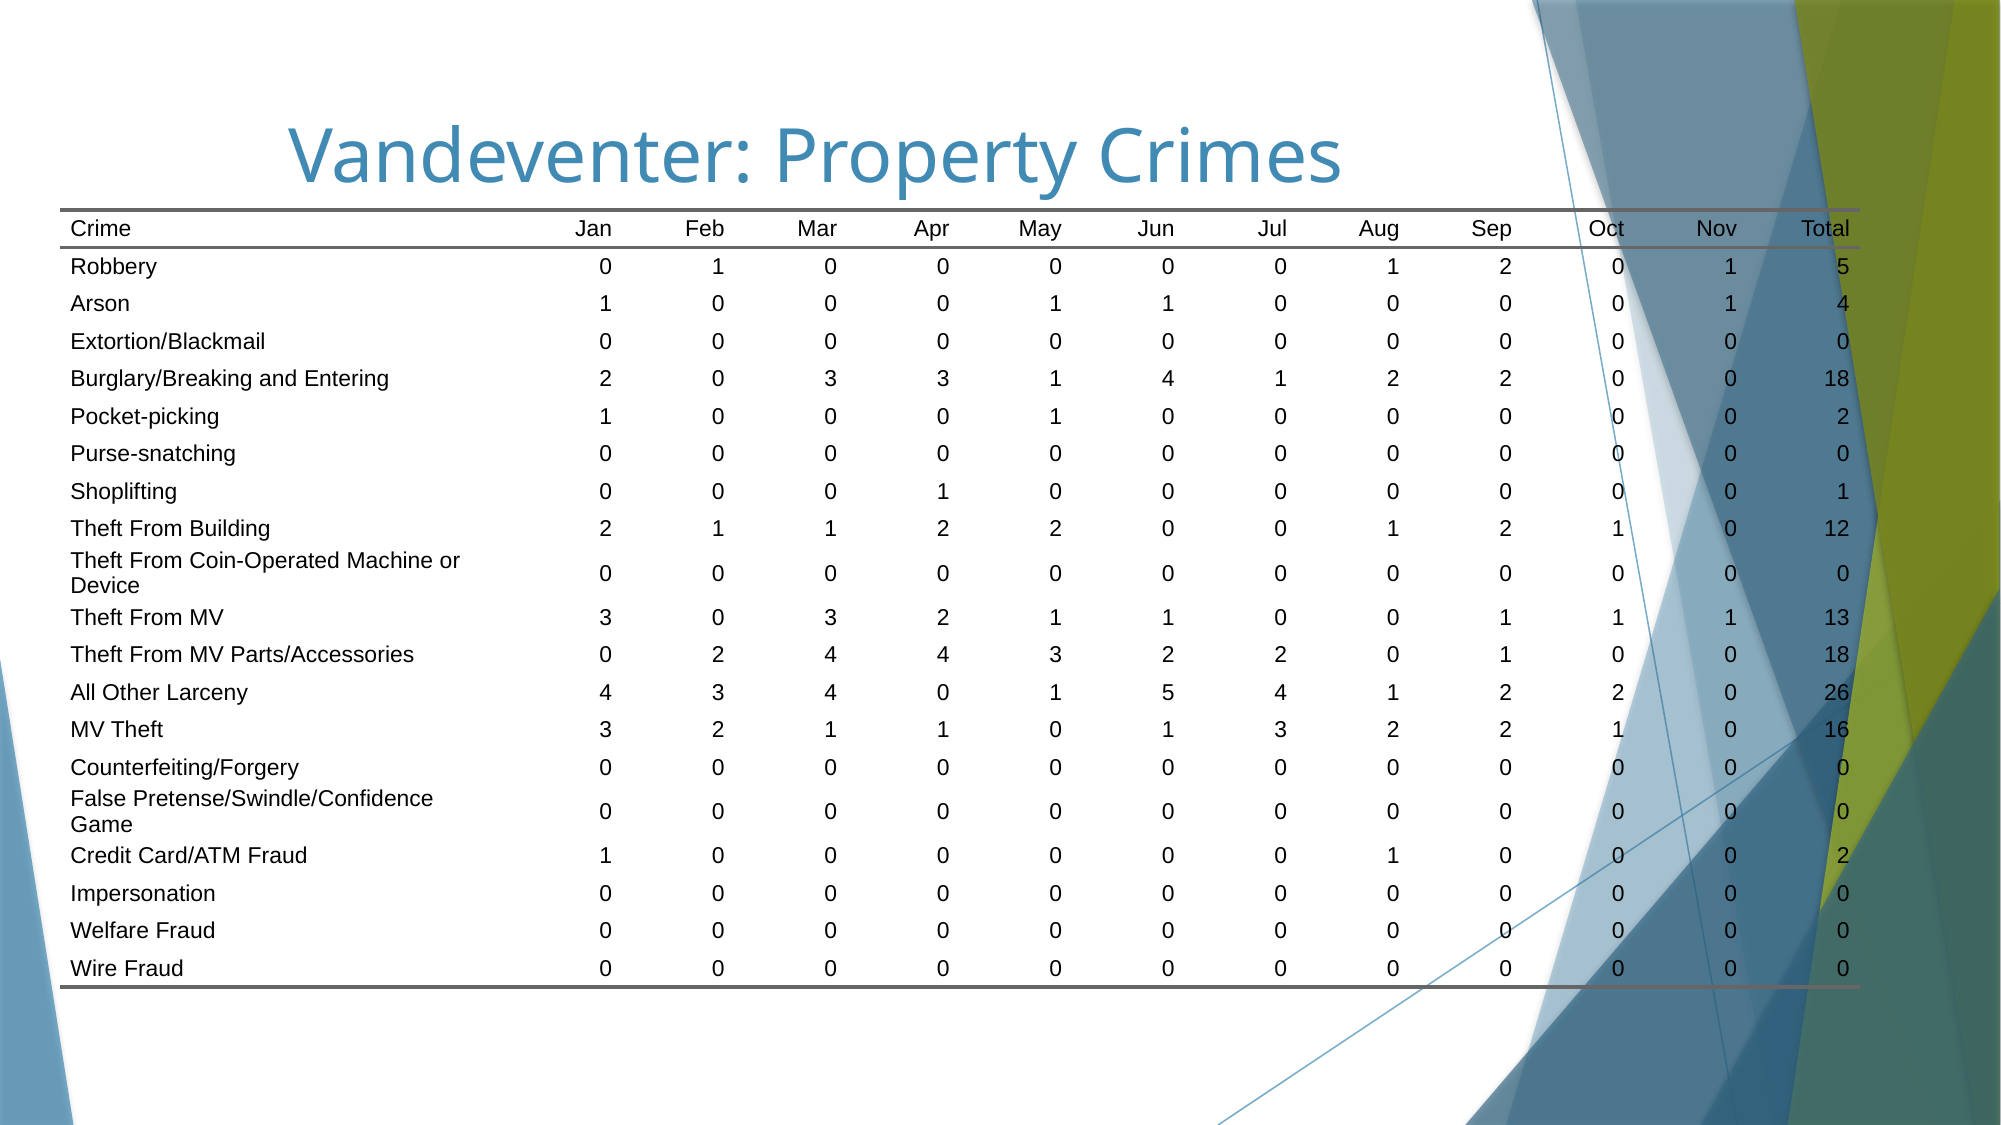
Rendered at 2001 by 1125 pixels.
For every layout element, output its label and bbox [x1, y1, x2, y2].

table_header [60, 212, 111, 246]
title [111, 99, 1522, 317]
table_header [1522, 212, 1860, 246]
table_cell [60, 249, 1860, 985]
